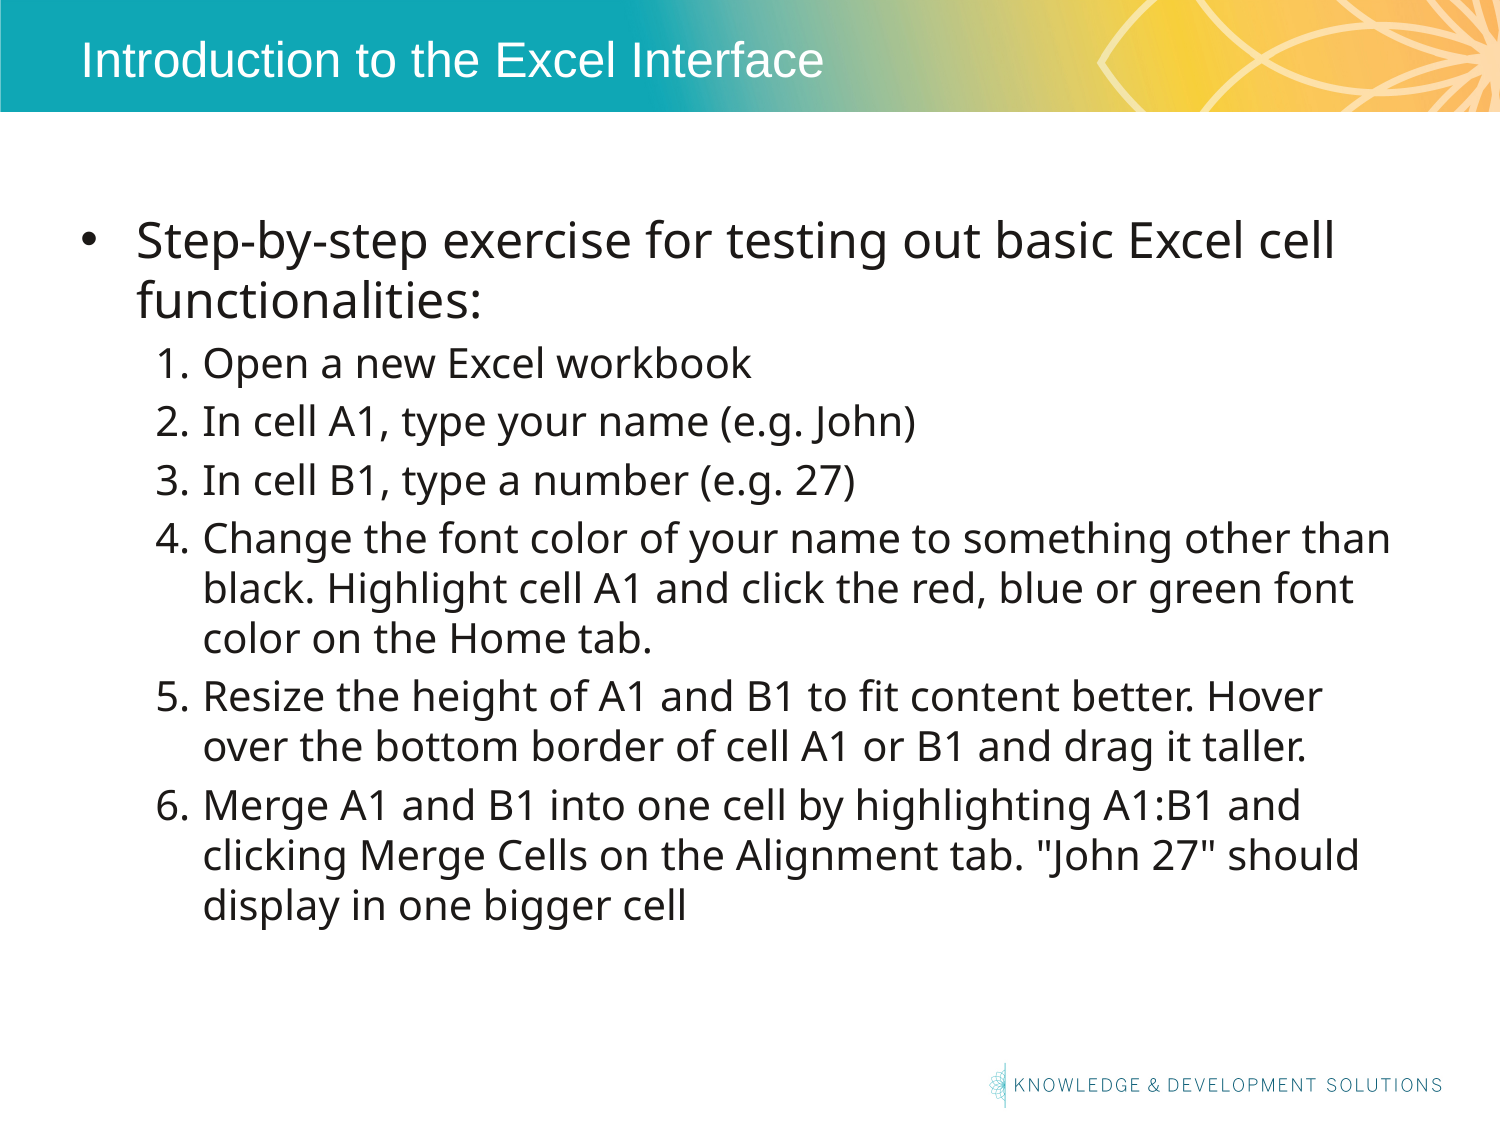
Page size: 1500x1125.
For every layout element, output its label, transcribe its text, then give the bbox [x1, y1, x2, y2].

title Introduction to the Excel Interface [65, 19, 1416, 90]
list Step-by-step exercise for testing out basic Excel cell functionalities: Open a new Excel workbook In cell A1, type your name (e.g. John) In cell B1, type a number (e.g. 27) Change the font color of your name to something other than black. Highlight cell A1 and click the red, blue or green font color on the Home tab. Resize the height of A1 and B1 to fit content better. Hover over the bottom border of cell A1 or B1 and drag it taller. Merge A1 and B1 into one cell by highlighting A1:B1 and clicking Merge Cells on the Alignment tab. "John 27" should display in one bigger cell [65, 200, 1416, 1022]
picture [971, 1051, 1500, 1125]
picture [0, 0, 1500, 112]
